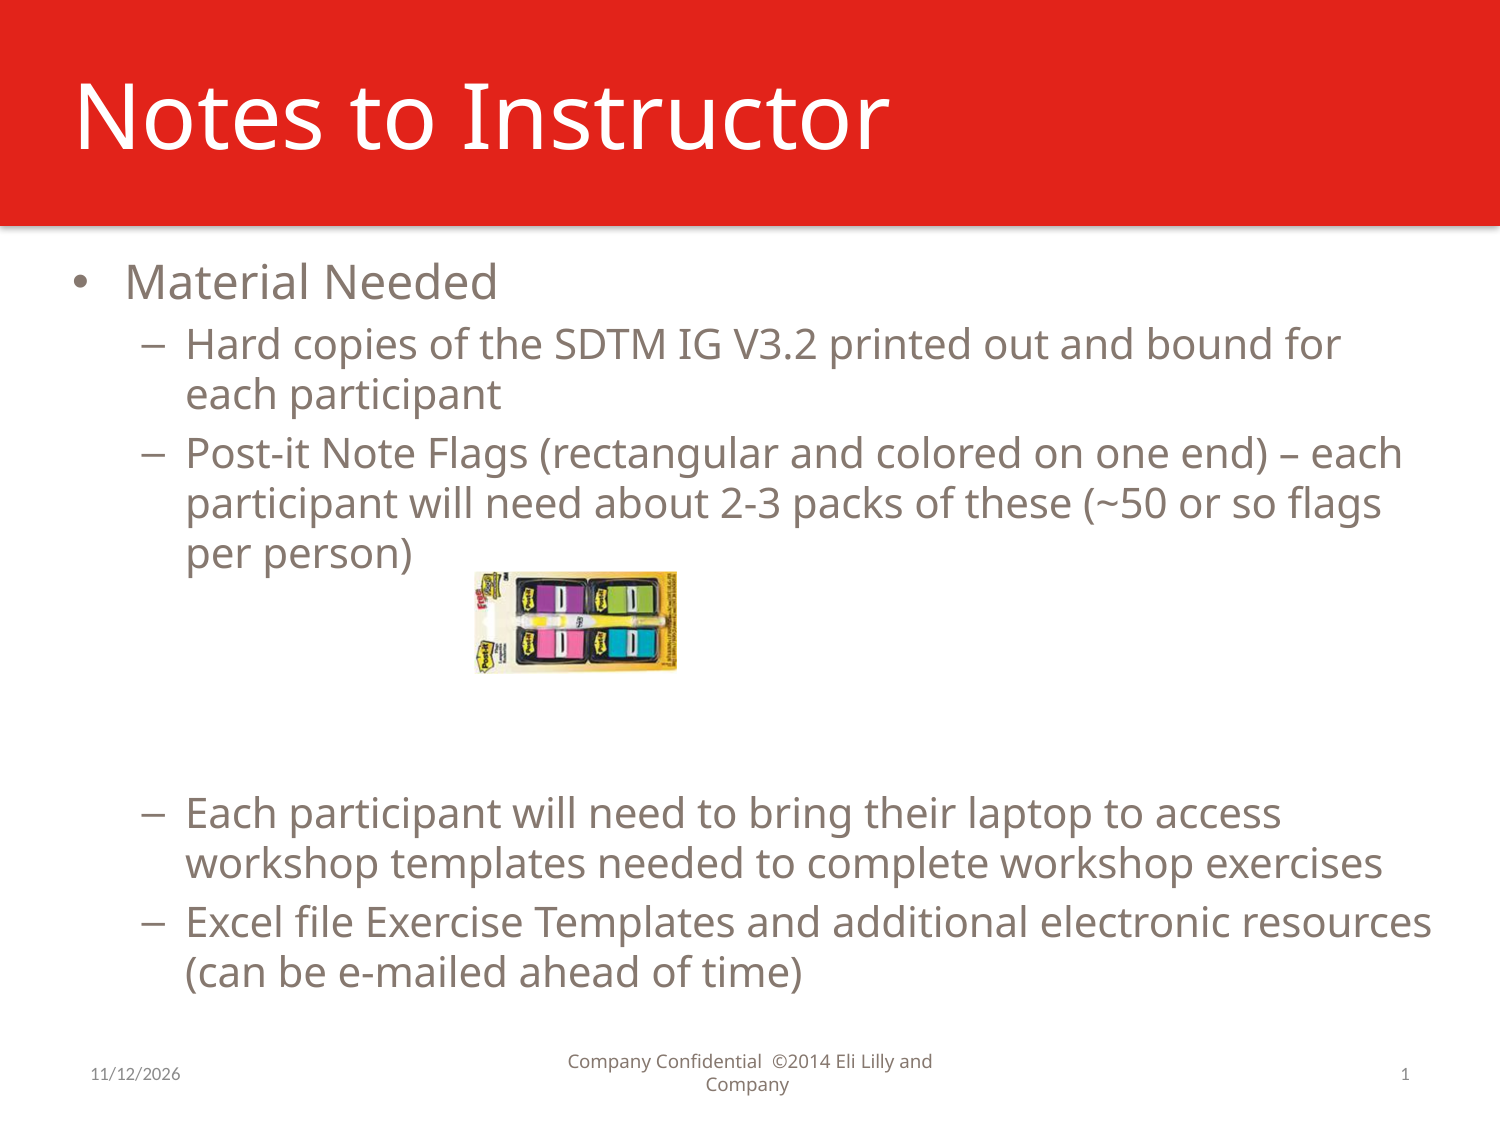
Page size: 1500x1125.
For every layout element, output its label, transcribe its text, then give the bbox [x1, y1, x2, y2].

picture [475, 521, 676, 724]
footer Company Confidential ©2014 Eli Lilly and Company [512, 1042, 988, 1103]
slide_number 1 [1074, 1042, 1425, 1103]
title Notes to Instructor [56, 19, 1450, 207]
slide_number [75, 1042, 425, 1103]
list Material Needed Hard copies of the SDTM IG V3.2 printed out and bound for each participant Post-it Note Flags (rectangular and colored on one end) – each participant will need about 2-3 packs of these (~50 or so flags per person) Each participant will need to bring their laptop to access workshop templates needed to complete workshop exercises Excel file Exercise Templates and additional electronic resources (can be e-mailed ahead of time) [56, 244, 1450, 1005]
